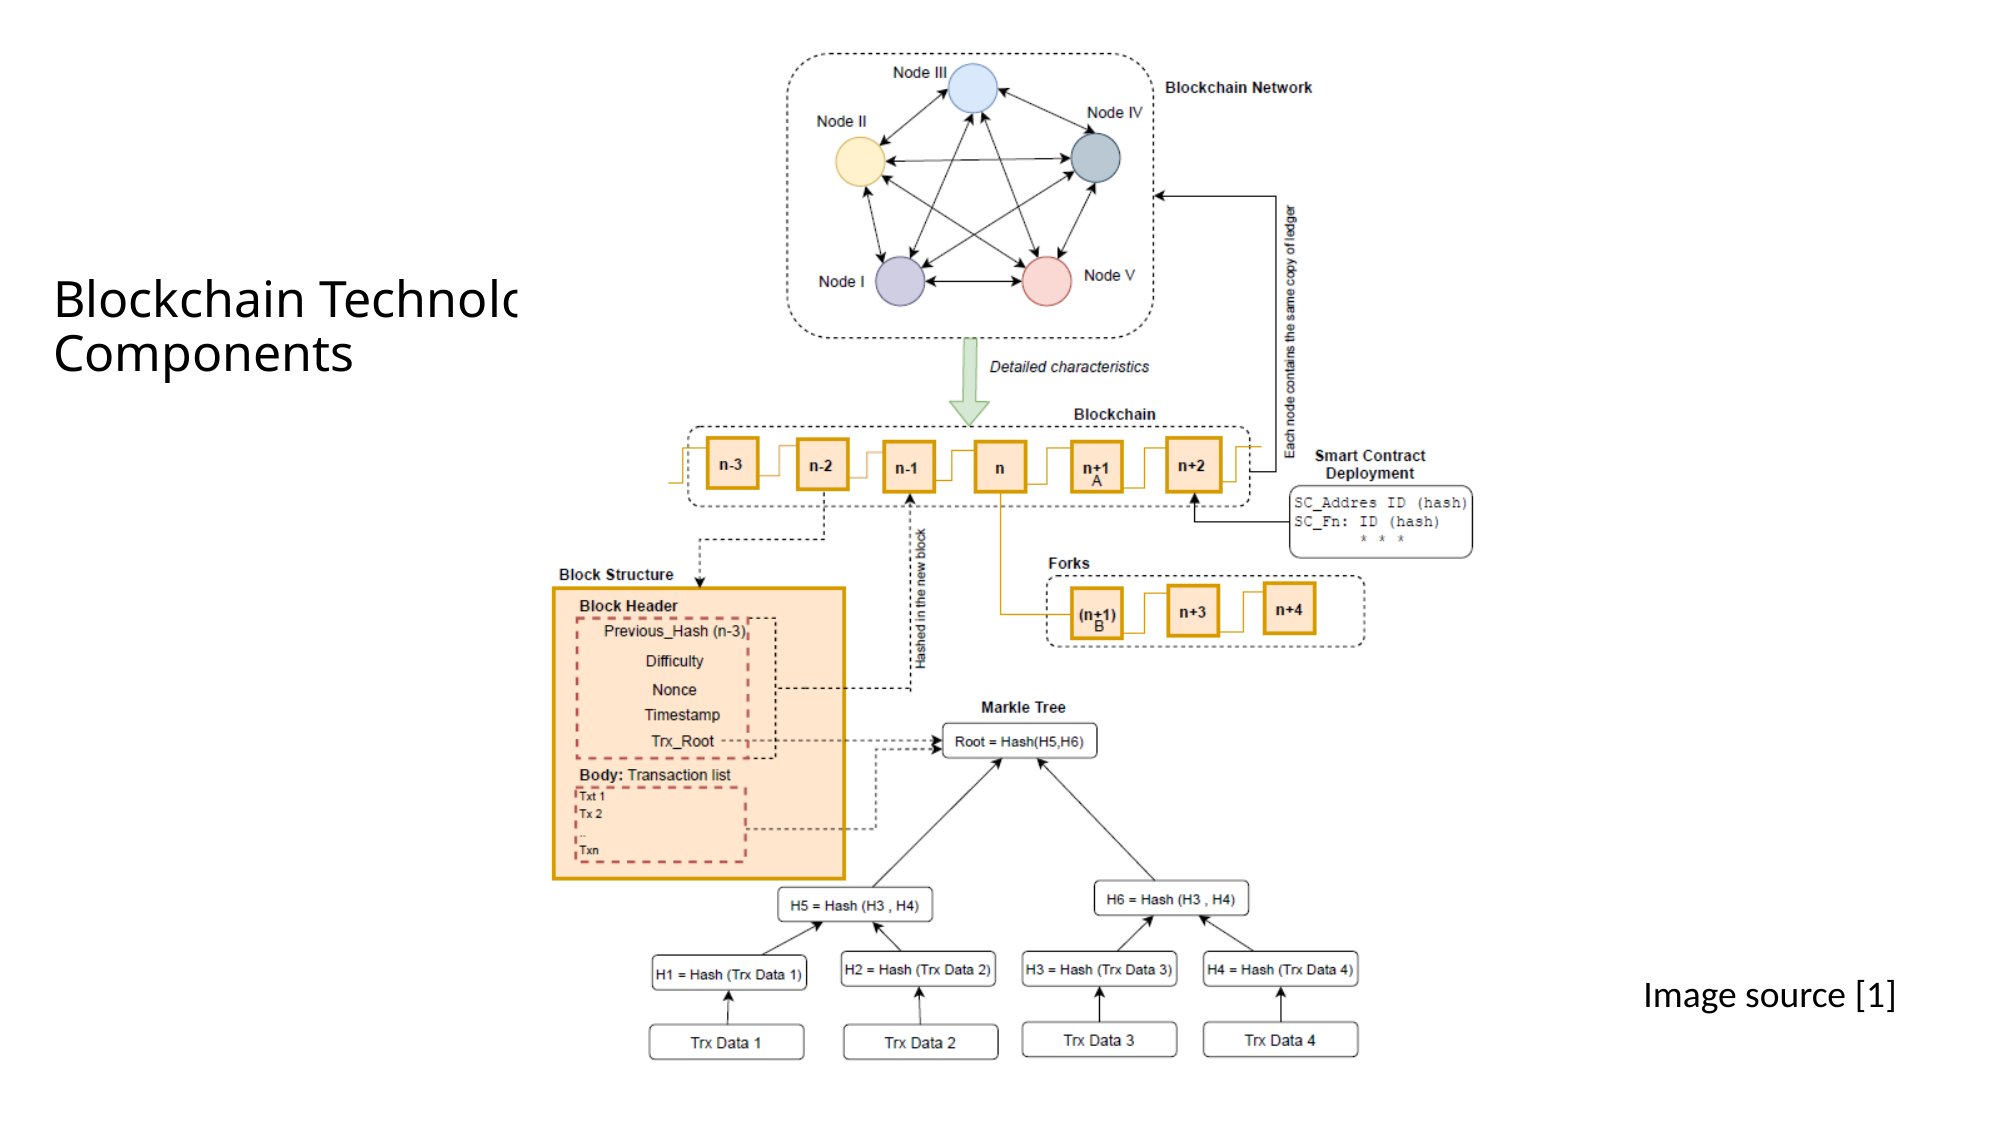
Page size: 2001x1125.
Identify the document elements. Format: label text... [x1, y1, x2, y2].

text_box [517, 43, 1532, 1066]
text_box Image source [1] [1628, 962, 1938, 1023]
title Blockchain Technology Components [38, 114, 517, 542]
